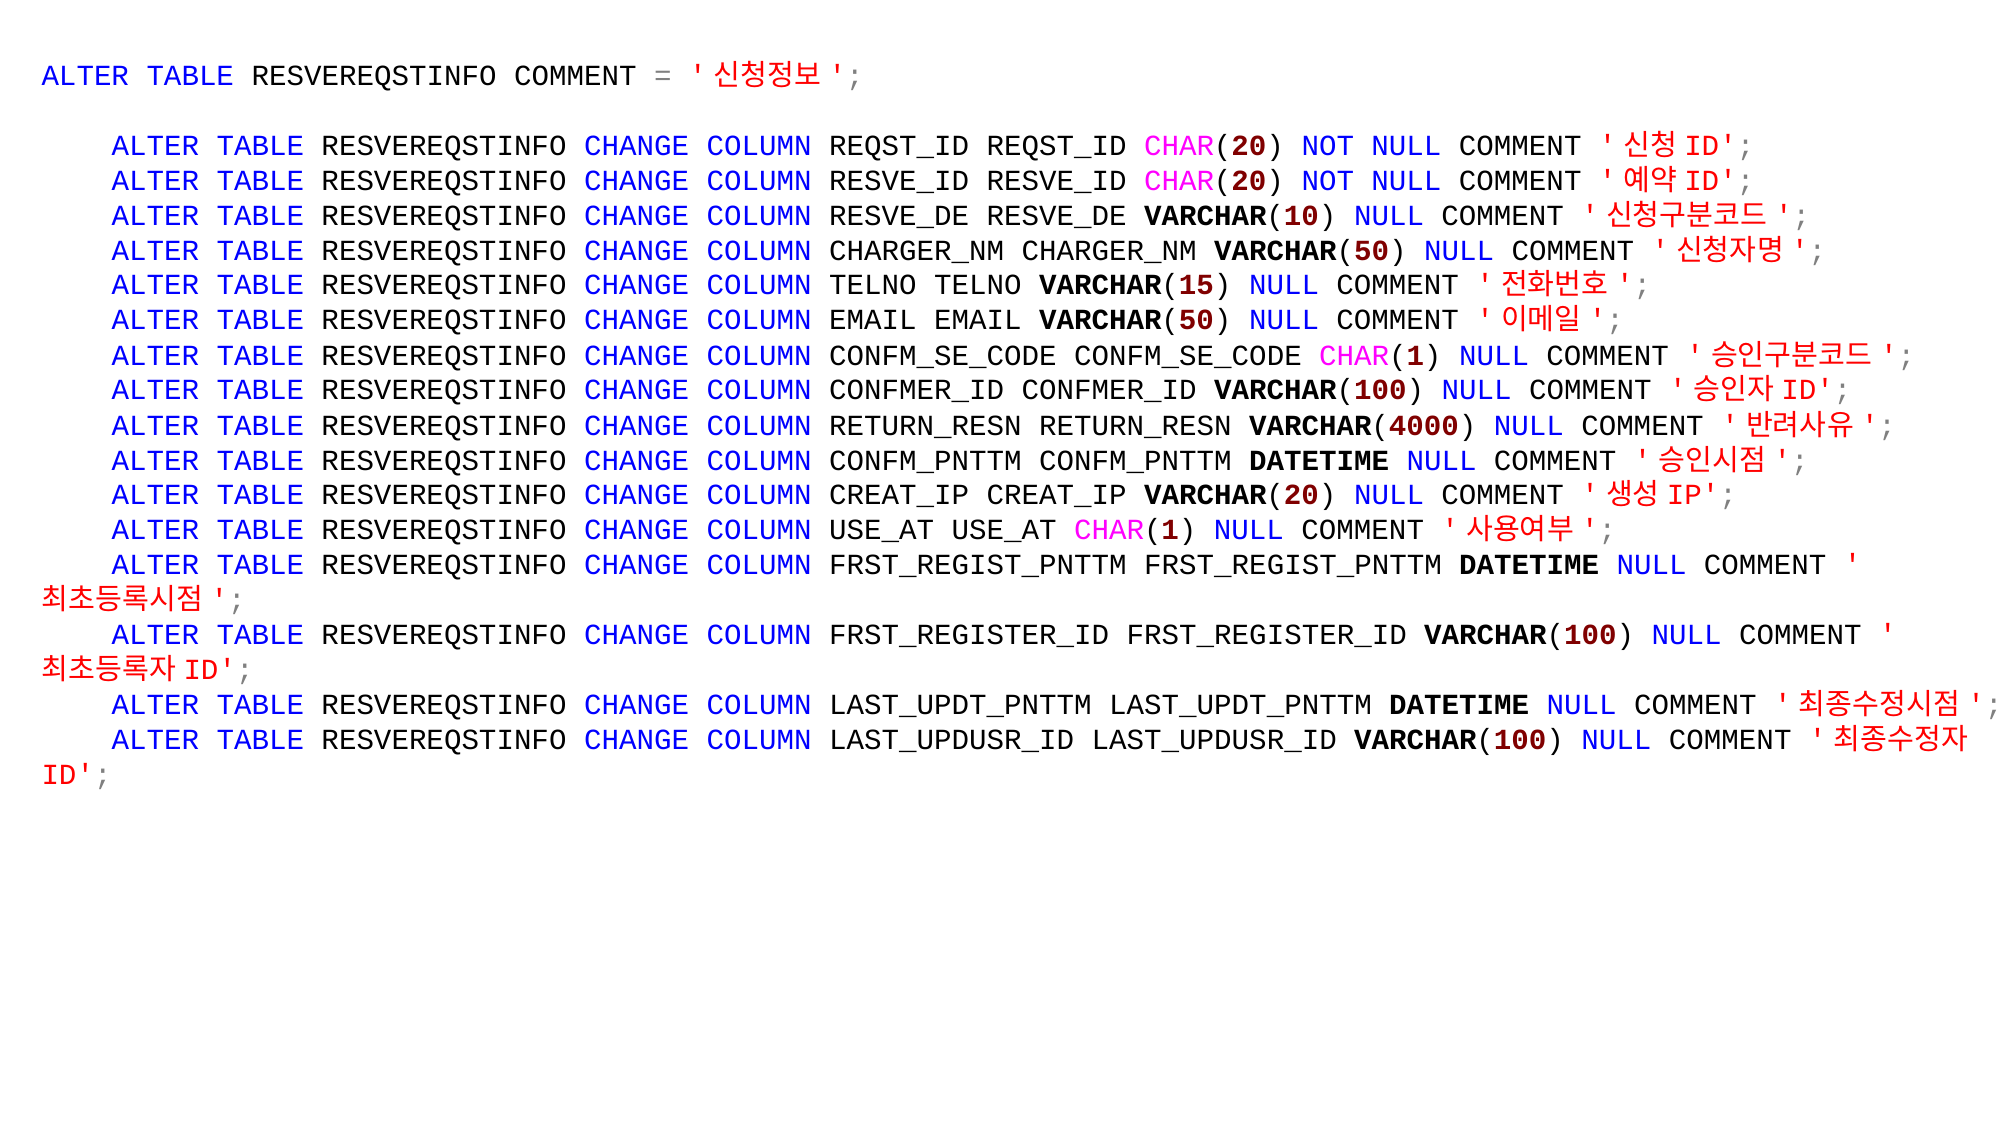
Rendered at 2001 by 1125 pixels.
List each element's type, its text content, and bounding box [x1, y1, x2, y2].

text_box ALTER TABLE RESVEREQSTINFO COMMENT = '신청정보'; ALTER TABLE RESVEREQSTINFO CHANGE COLUMN REQST_ID REQST_ID CHAR(20) NOT NULL COMMENT '신청ID'; ALTER TABLE RESVEREQSTINFO CHANGE COLUMN RESVE_ID RESVE_ID CHAR(20) NOT NULL COMMENT '예약ID'; ALTER TABLE RESVEREQSTINFO CHANGE COLUMN RESVE_DE RESVE_DE VARCHAR(10) NULL COMMENT '신청구분코드'; ALTER TABLE RESVEREQSTINFO CHANGE COLUMN CHARGER_NM CHARGER_NM VARCHAR(50) NULL COMMENT '신청자명'; ALTER TABLE RESVEREQSTINFO CHANGE COLUMN TELNO TELNO VARCHAR(15) NULL COMMENT '전화번호'; ALTER TABLE RESVEREQSTINFO CHANGE COLUMN EMAIL EMAIL VARCHAR(50) NULL COMMENT '이메일'; ALTER TABLE RESVEREQSTINFO CHANGE COLUMN CONFM_SE_CODE CONFM_SE_CODE CHAR(1) NULL COMMENT '승인구분코드'; ALTER TABLE RESVEREQSTINFO CHANGE COLUMN CONFMER_ID CONFMER_ID VARCHAR(100) NULL COMMENT '승인자ID'; ALTER TABLE RESVEREQSTINFO CHANGE COLUMN RETURN_RESN RETURN_RESN VARCHAR(4000) NULL COMMENT '반려사유'; ALTER TABLE RESVEREQSTINFO CHANGE COLUMN CONFM_PNTTM CONFM_PNTTM DATETIME NULL COMMENT '승인시점'; ALTER TABLE RESVEREQSTINFO CHANGE COLUMN CREAT_IP CREAT_IP VARCHAR(20) NULL COMMENT '생성IP'; ALTER TABLE RESVEREQSTINFO CHANGE COLUMN USE_AT USE_AT CHAR(1) NULL COMMENT '사용여부'; ALTER TABLE RESVEREQSTINFO CHANGE COLUMN FRST_REGIST_PNTTM FRST_REGIST_PNTTM DATETIME NULL COMMENT '최초등록시점'; ALTER TABLE RESVEREQSTINFO CHANGE COLUMN FRST_REGISTER_ID FRST_REGISTER_ID VARCHAR(100) NULL COMMENT '최초등록자ID'; ALTER TABLE RESVEREQSTINFO CHANGE COLUMN LAST_UPDT_PNTTM LAST_UPDT_PNTTM DATETIME NULL COMMENT '최종수정시점'; ALTER TABLE RESVEREQSTINFO CHANGE COLUMN LAST_UPDUSR_ID LAST_UPDUSR_ID VARCHAR(100) NULL COMMENT '최종수정자ID'; [26, 0, 2000, 868]
